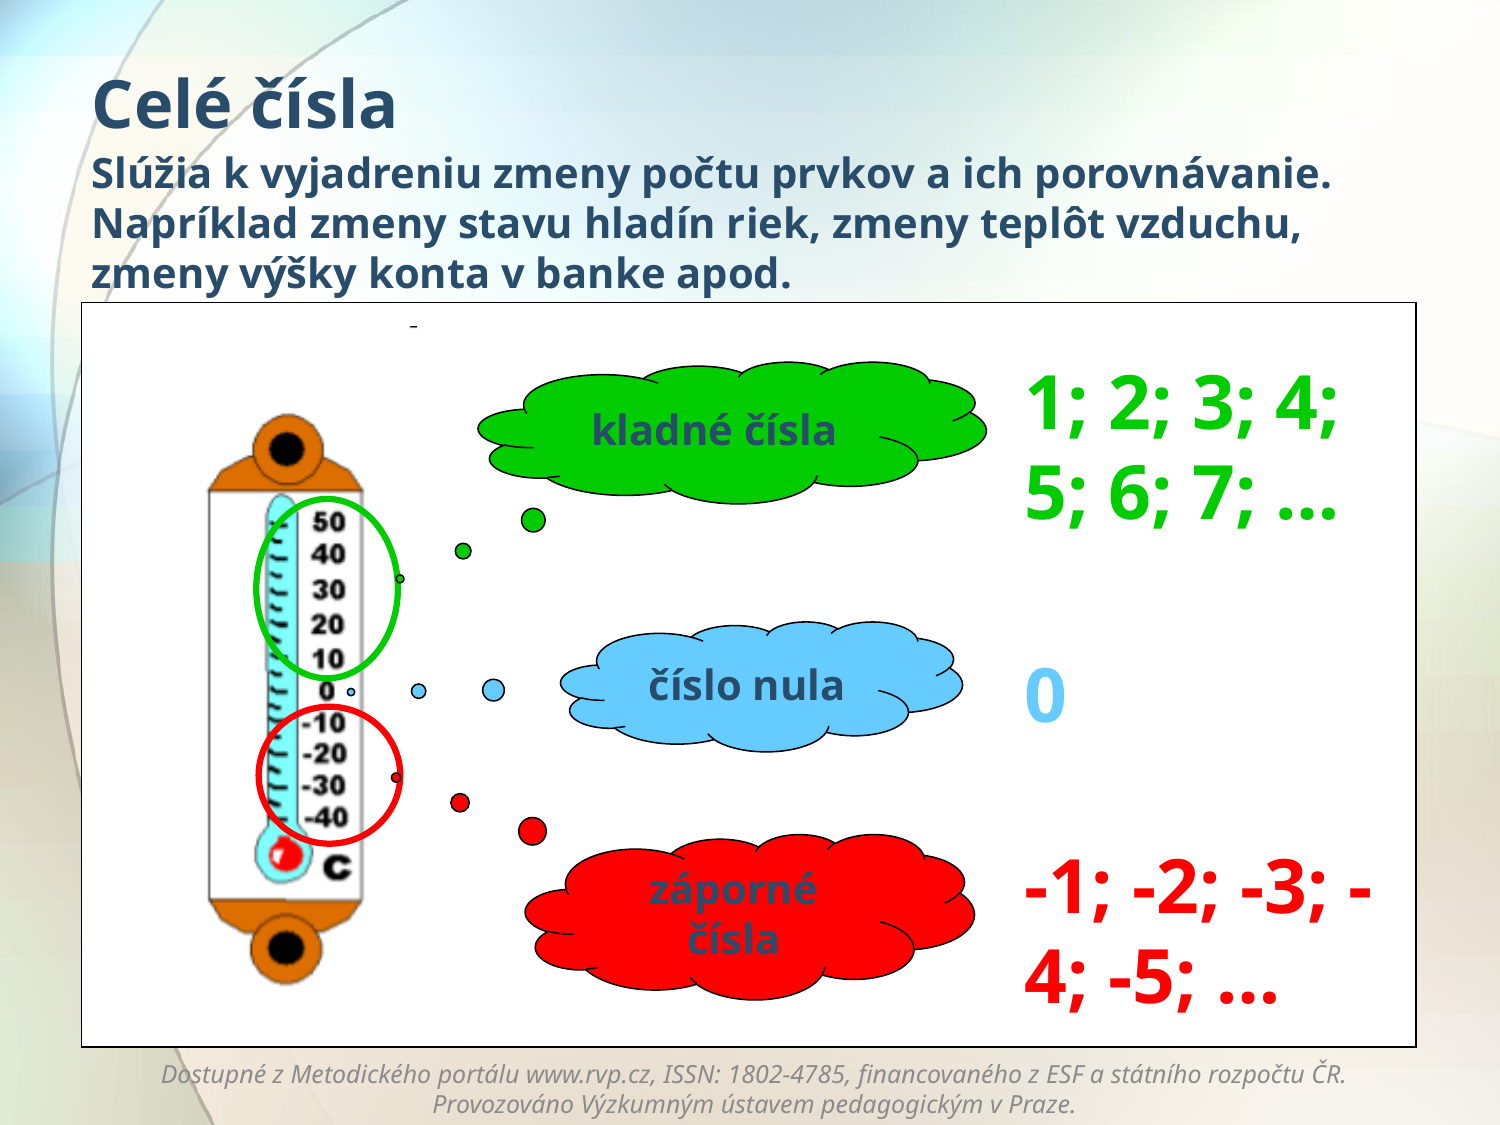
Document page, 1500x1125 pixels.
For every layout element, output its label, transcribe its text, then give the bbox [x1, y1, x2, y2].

text_box kladné čísla [521, 508, 546, 532]
text_box Slúžia k vyjadreniu zmeny počtu prvkov a ich porovnávanie. Napríklad zmeny stavu hladín riek, zmeny teplôt vzduchu, zmeny výšky konta v banke apod. [76, 174, 1424, 270]
picture [0, 0, 1500, 1125]
text_box 0 [1009, 645, 1376, 740]
text_box záporné čísla [525, 834, 975, 1000]
text_box záporné čísla [450, 793, 470, 812]
text_box kladné čísla [455, 543, 472, 559]
text_box -1; -2; -3; -4; -5; … [1009, 881, 1412, 977]
text_box číslo nula [482, 679, 505, 701]
text_box číslo nula [560, 621, 963, 752]
text_box Celé čísla [76, 54, 1424, 149]
text_box záporné čísla [518, 817, 547, 846]
text_box kladné čísla [477, 362, 987, 504]
text_box 1; 2; 3; 4; 5; 6; 7; … [1009, 397, 1412, 492]
text_box [81, 302, 1417, 1047]
